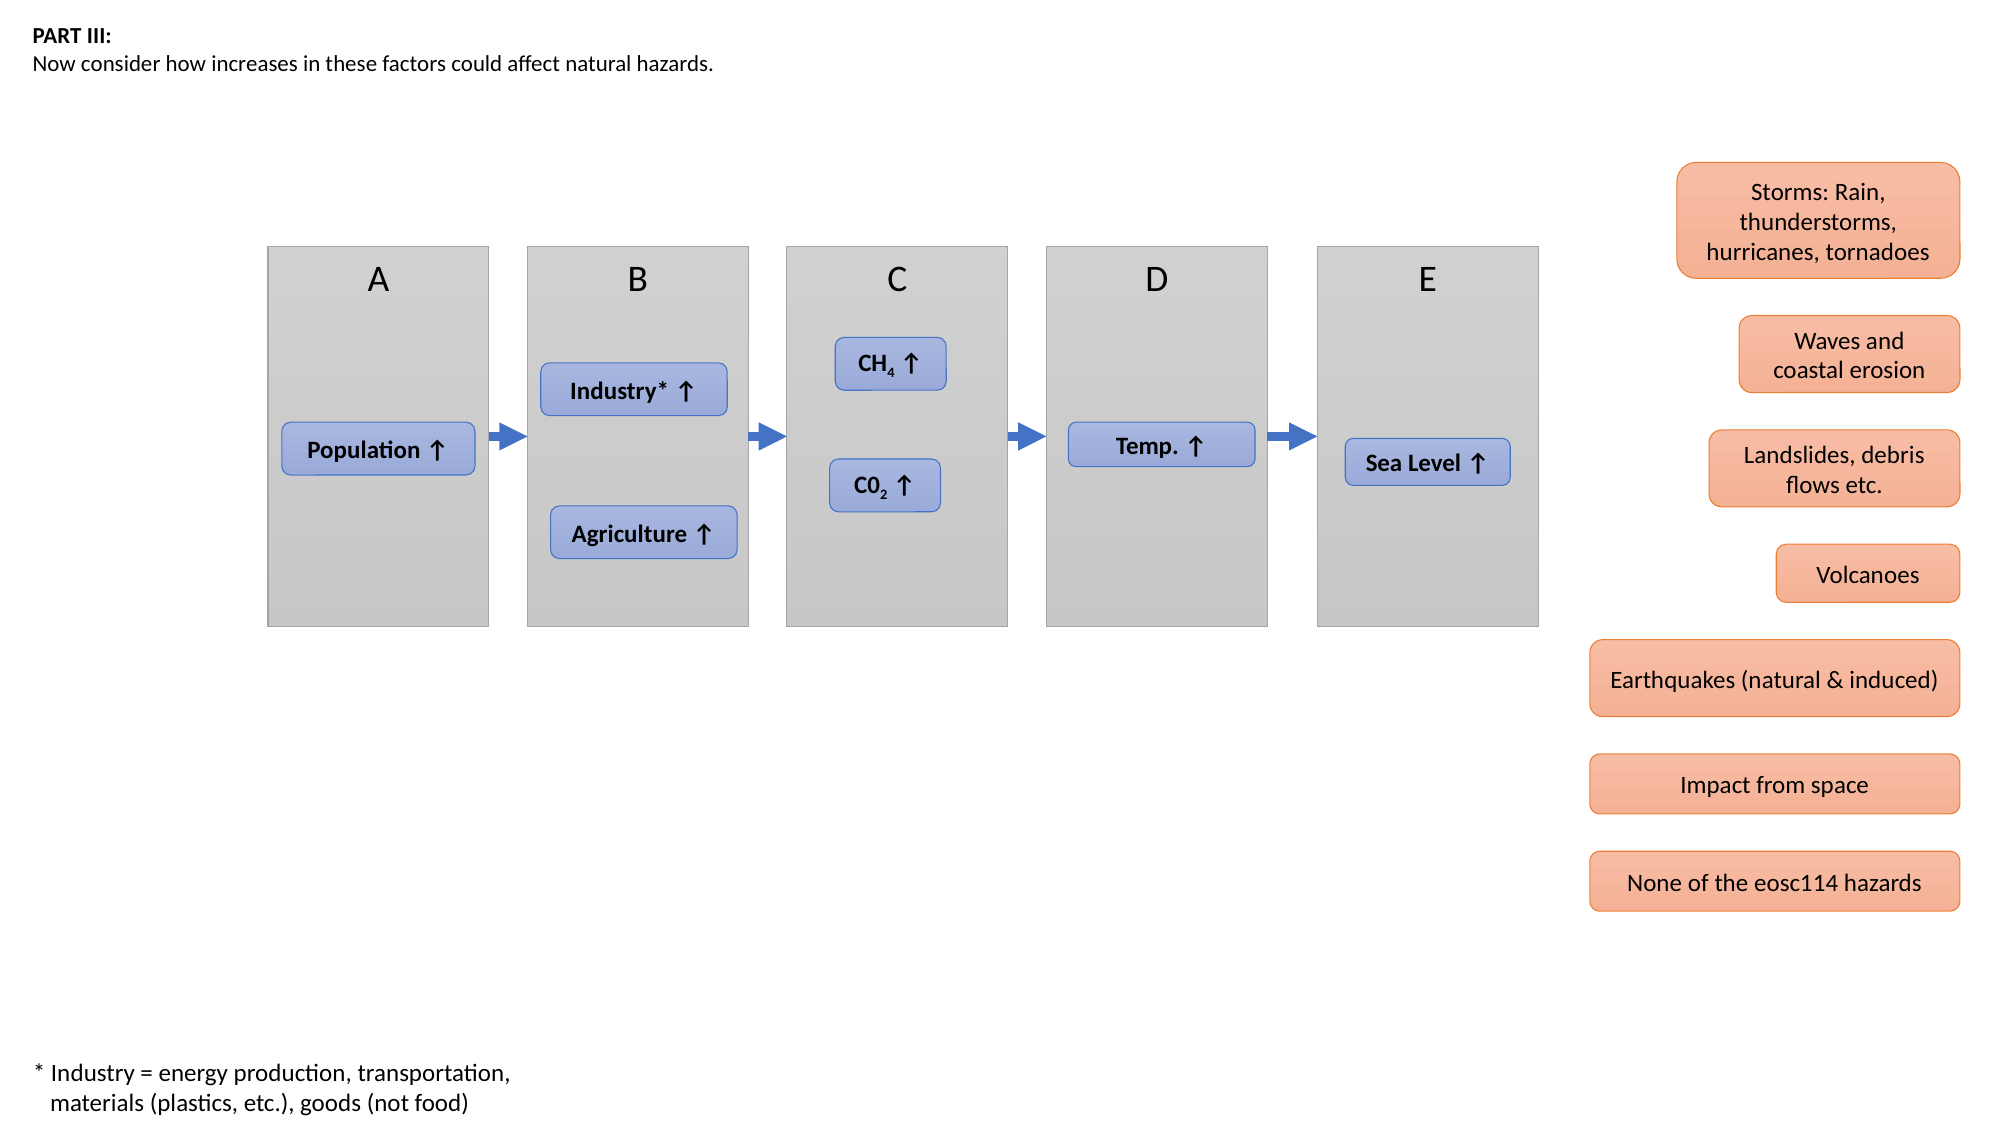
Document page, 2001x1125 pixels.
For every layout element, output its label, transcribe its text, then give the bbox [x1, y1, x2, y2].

text_box E [1317, 246, 1539, 627]
text_box D [1046, 246, 1268, 627]
text_box Agriculture ↑ [550, 505, 738, 560]
text_box * Industry = energy production, transportation, materials (plastics, etc.), goods (not food) [18, 1049, 544, 1124]
text_box Population ↑ [281, 421, 476, 476]
text_box B [527, 246, 749, 627]
text_box CH4 ↑ [834, 336, 947, 391]
text_box Temp. ↑ [1067, 421, 1256, 468]
text_box Storms: Rain, thunderstorms, hurricanes, tornadoes [1676, 161, 1961, 279]
text_box Industry* ↑ [540, 362, 728, 417]
text_box Sea Level ↑ [1344, 437, 1511, 486]
text_box Waves and coastal erosion [1738, 314, 1961, 394]
text_box Earthquakes (natural & induced) [1589, 639, 1961, 718]
text_box None of the eosc114 hazards [1589, 850, 1961, 912]
text_box C [786, 246, 1008, 627]
text_box C02 ↑ [829, 458, 942, 513]
text_box Impact from space [1589, 753, 1961, 815]
text_box A [267, 246, 489, 627]
text_box Landslides, debris flows etc. [1708, 429, 1961, 508]
text_box PART III: Now consider how increases in these factors could affect natural hazards. [18, 13, 759, 84]
text_box Volcanoes [1775, 543, 1961, 603]
